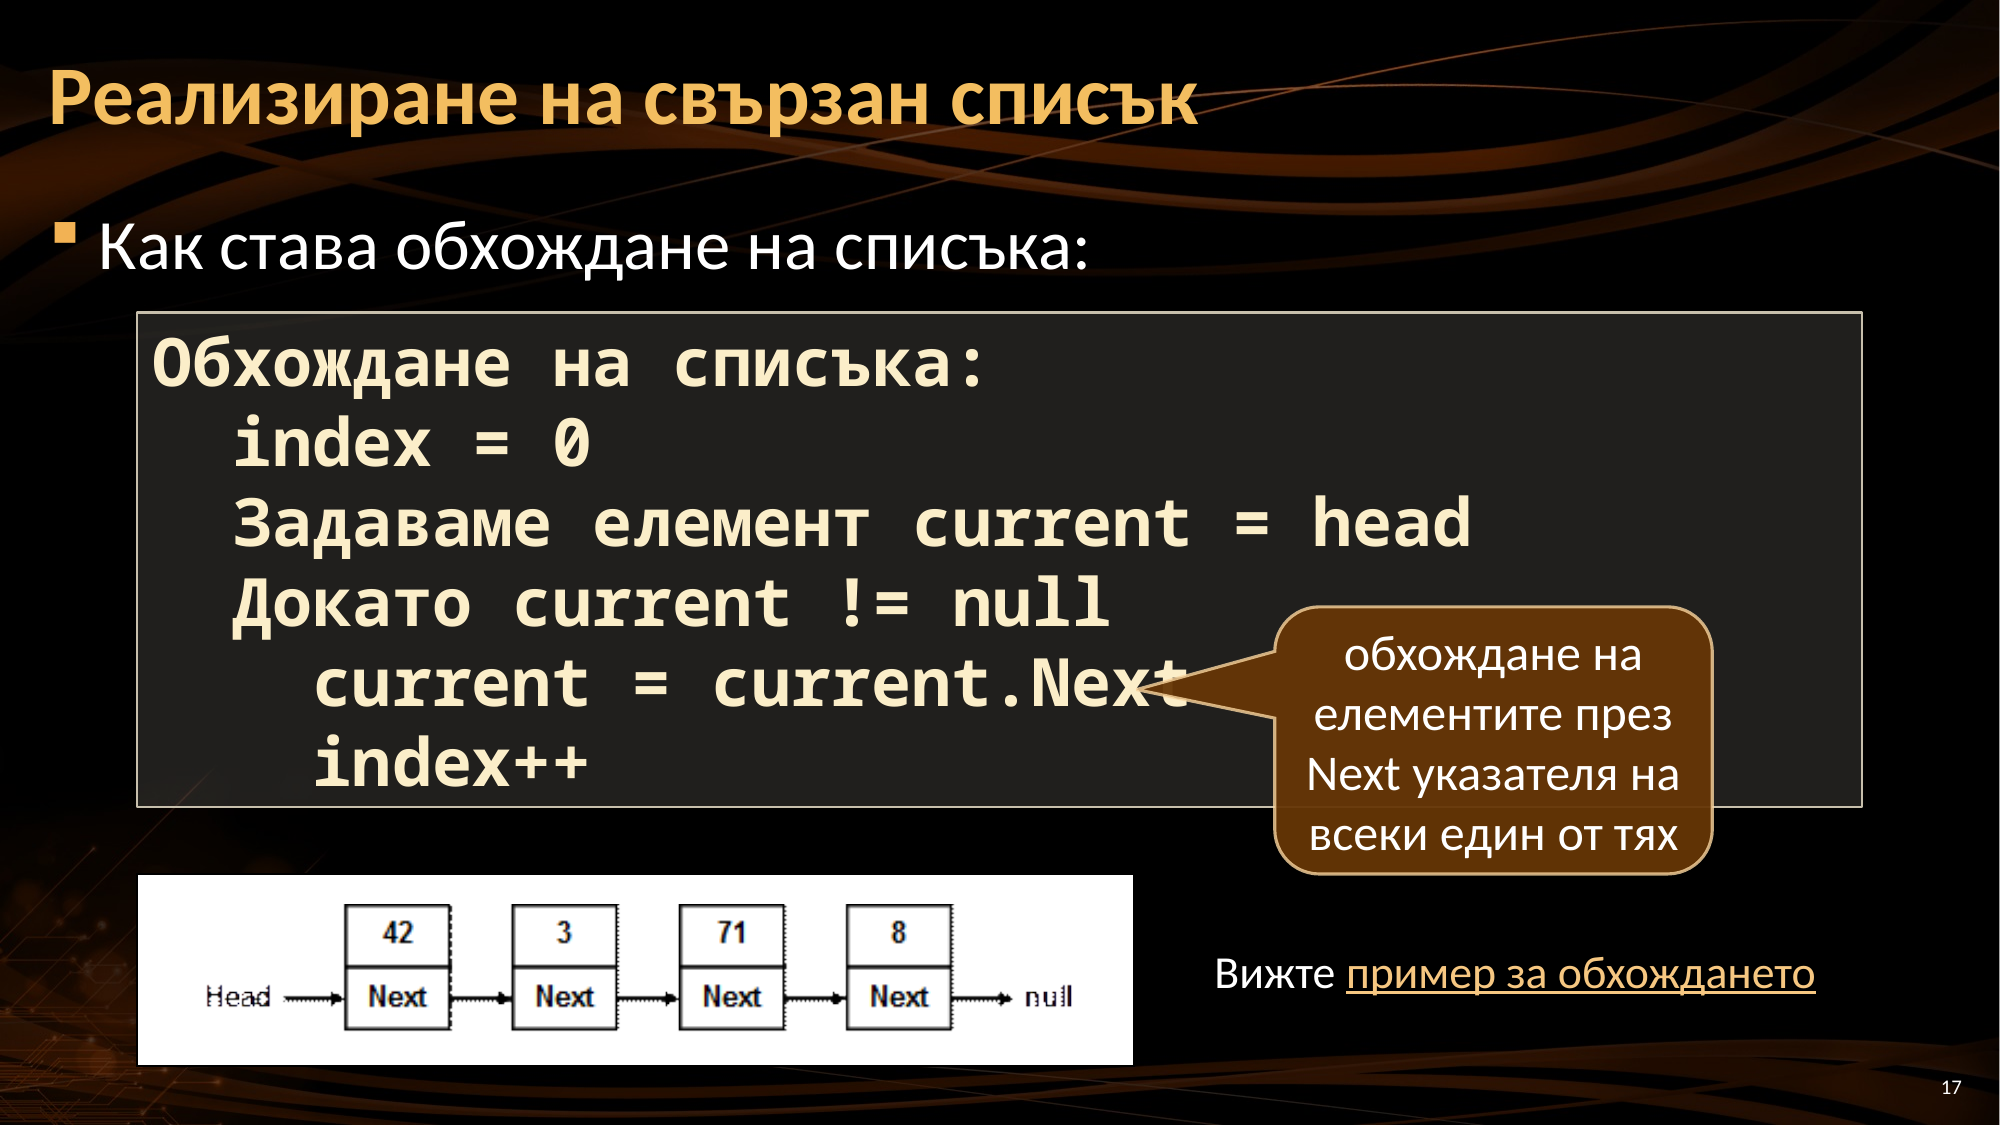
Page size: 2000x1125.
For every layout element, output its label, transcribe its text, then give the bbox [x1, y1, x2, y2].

picture [0, 0, 2000, 1125]
text_box обхождане на елементите през Next указателя на всеки един от тях [1136, 605, 1714, 876]
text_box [137, 874, 1134, 1067]
title Реализиране на свързан списък [30, 6, 1968, 189]
text_box Вижте пример за обхождането [1199, 934, 1863, 1005]
list Как става обхождане на списъка: [31, 189, 1968, 1103]
text_box Обхождане на списъка: index = 0 Задаваме елемент current = head Докато current != null current = current.Next index++ [137, 312, 1863, 807]
